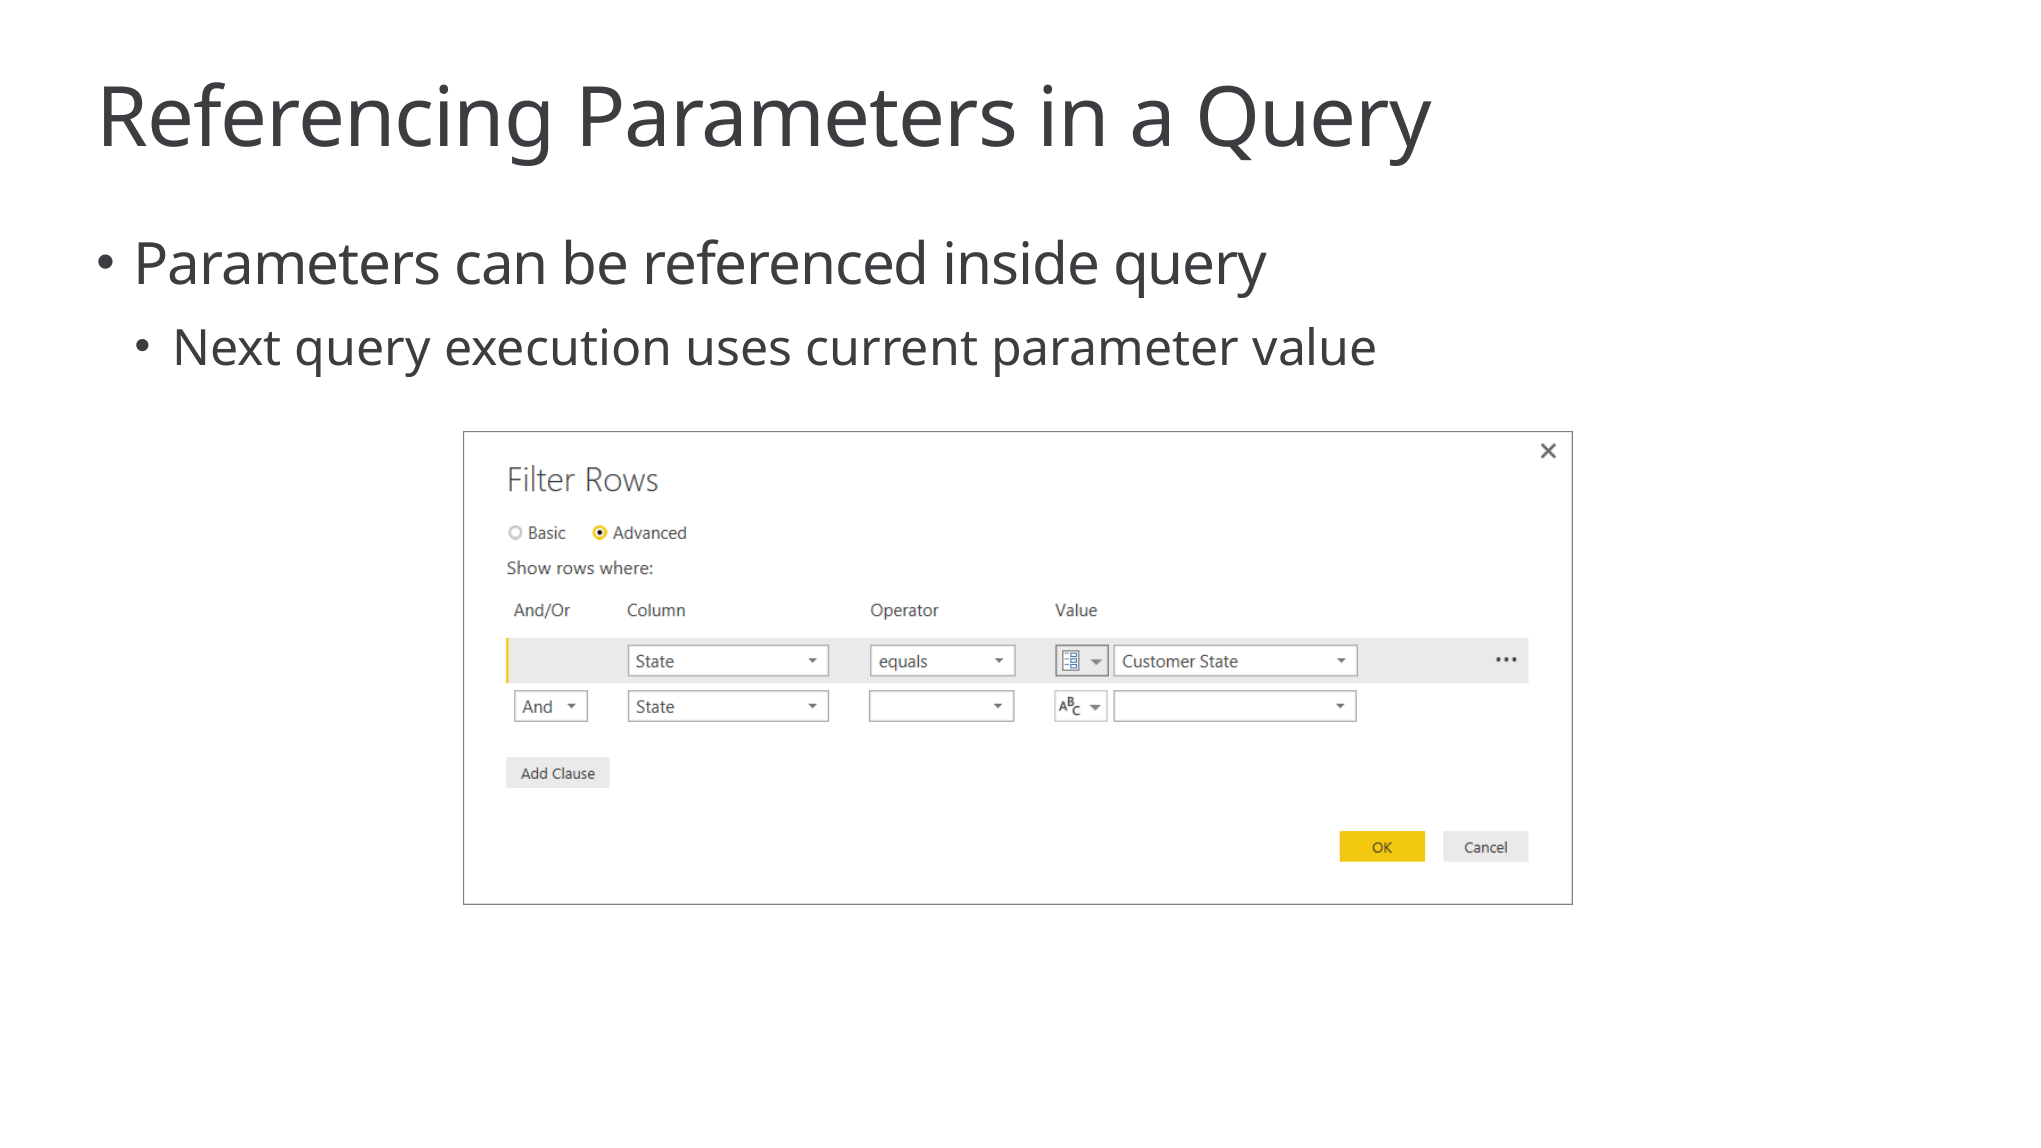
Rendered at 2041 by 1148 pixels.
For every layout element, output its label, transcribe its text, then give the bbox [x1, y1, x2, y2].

title Referencing Parameters in a Query [96, 75, 1941, 166]
picture [463, 430, 1574, 906]
list Parameters can be referenced inside query Next query execution uses current parameter value [96, 226, 1941, 513]
